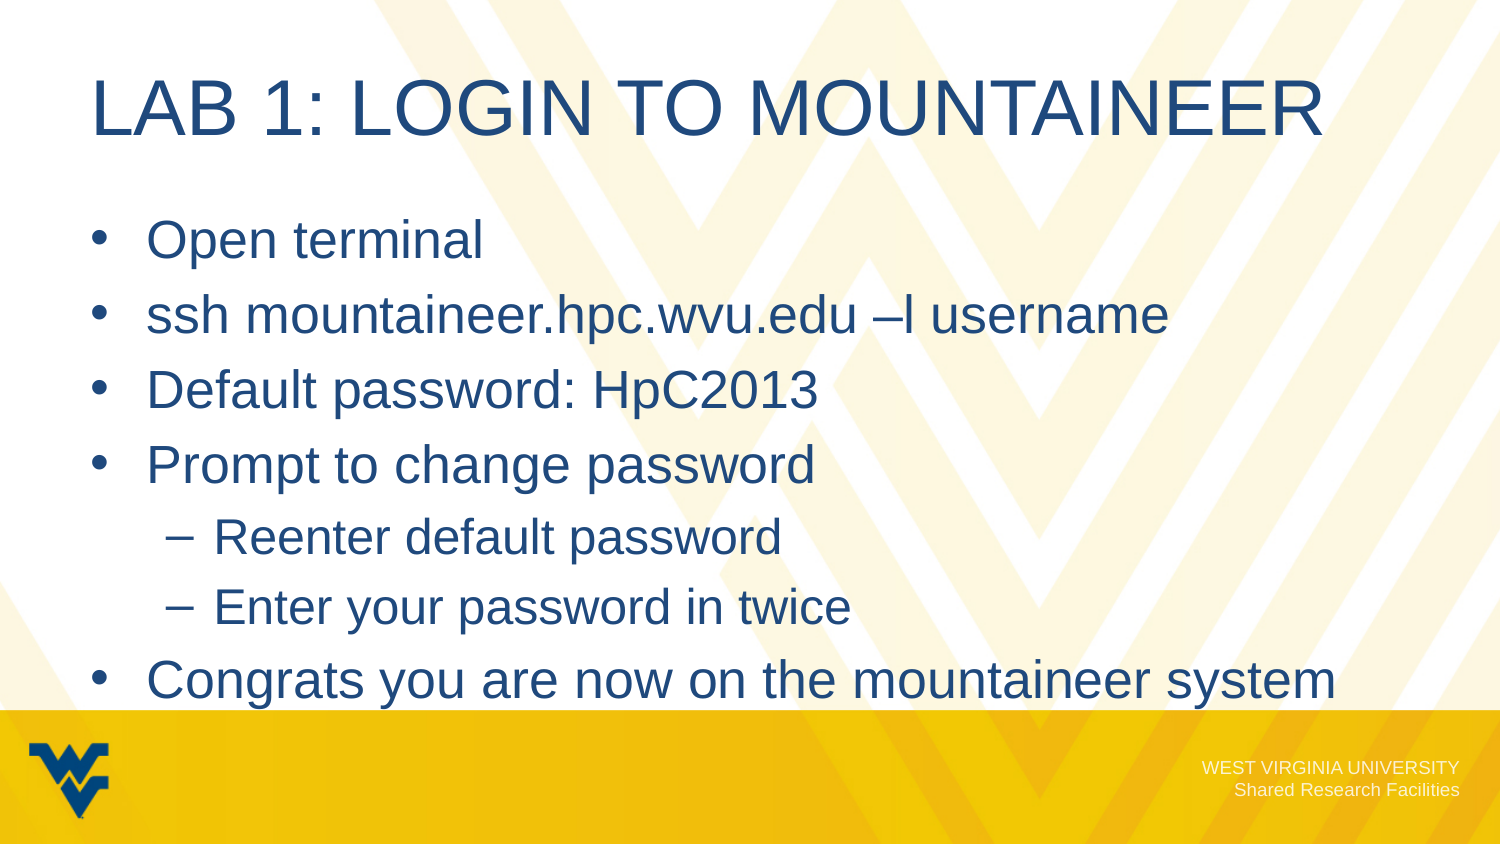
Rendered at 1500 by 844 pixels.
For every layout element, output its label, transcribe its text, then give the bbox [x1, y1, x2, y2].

picture [0, 0, 1500, 844]
list Open terminal ssh mountaineer.hpc.wvu.edu –l username Default password: HpC2013 Prompt to change password Reenter default password Enter your password in twice Congrats you are now on the mountaineer system [75, 196, 1425, 722]
title Lab 1: Login to mountaineer [75, 33, 1425, 175]
